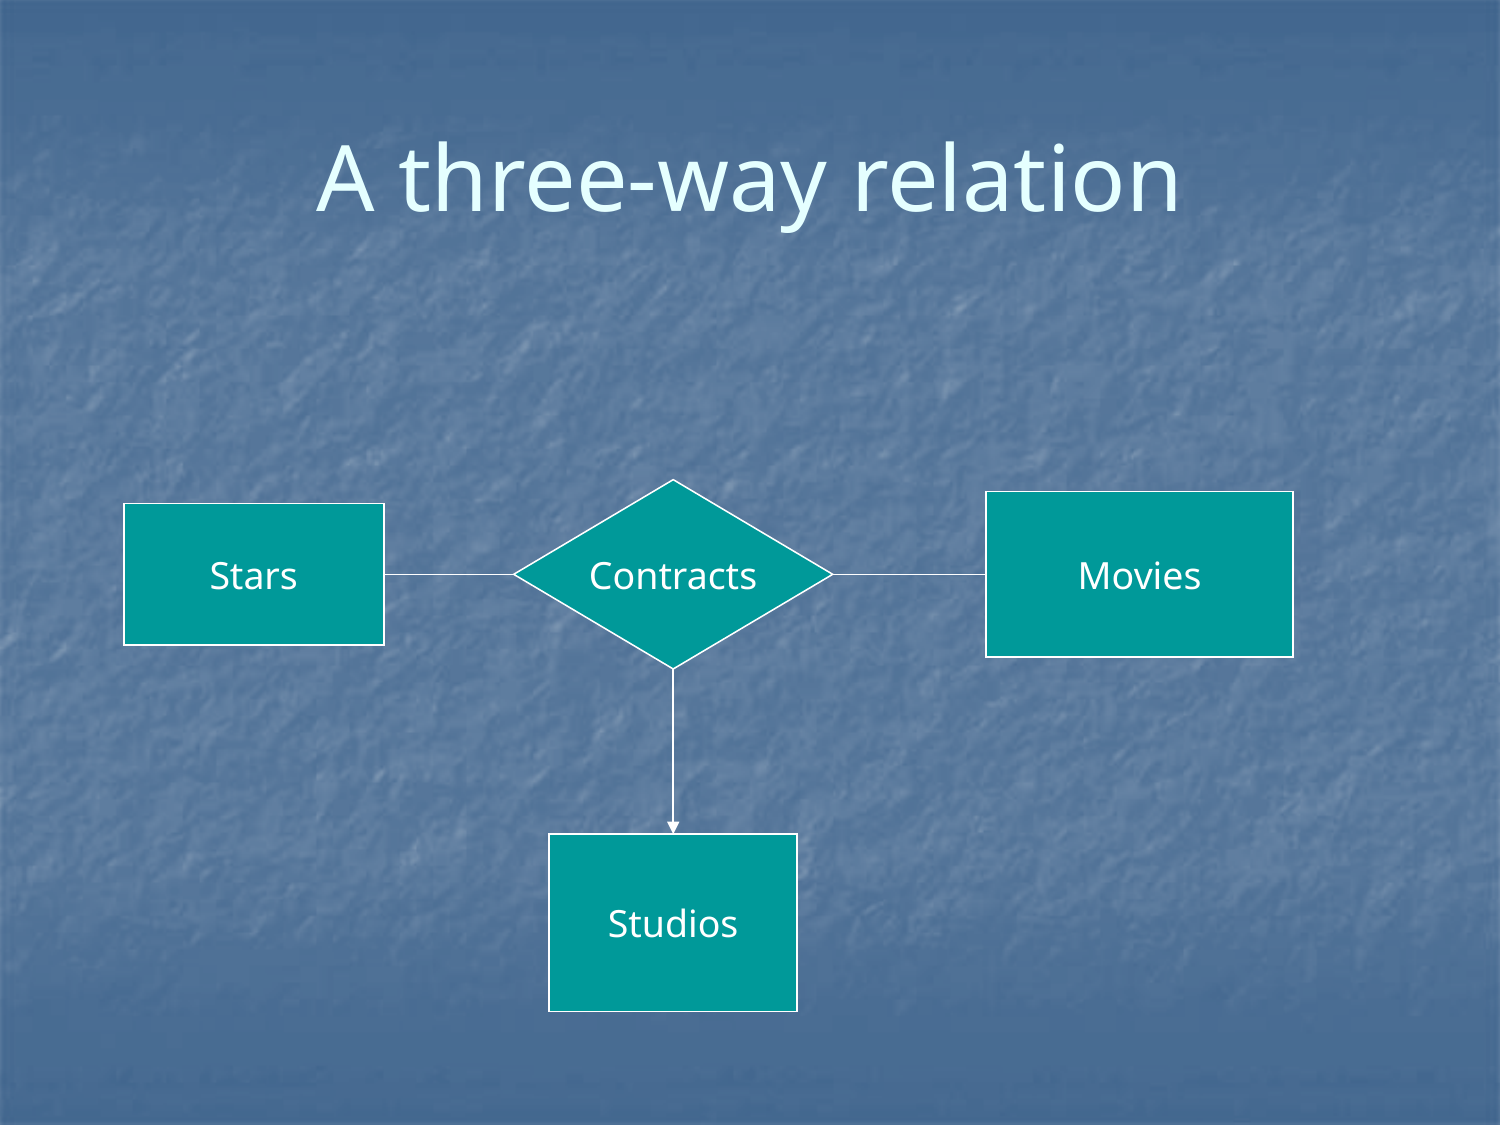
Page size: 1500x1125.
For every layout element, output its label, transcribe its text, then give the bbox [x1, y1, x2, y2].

title A three-way relation [74, 62, 1426, 288]
text_box Movies [986, 491, 1294, 657]
text_box Stars [123, 503, 384, 646]
text_box Studios [549, 834, 798, 1012]
text_box Contracts [514, 479, 833, 669]
